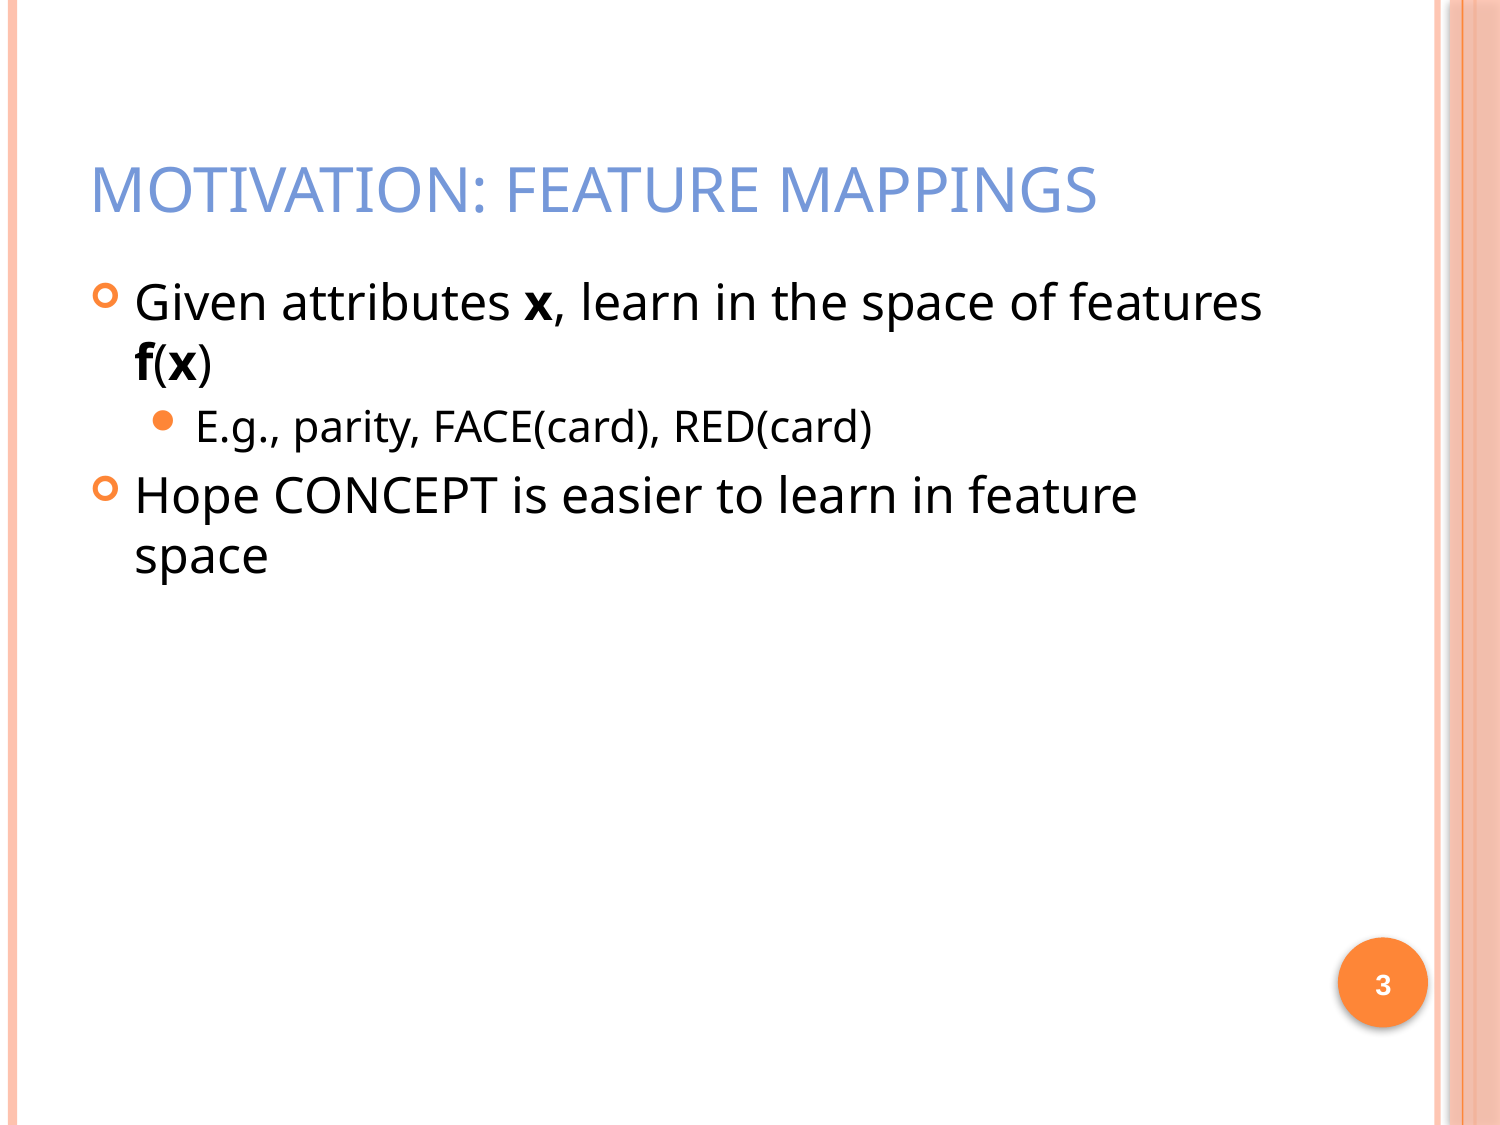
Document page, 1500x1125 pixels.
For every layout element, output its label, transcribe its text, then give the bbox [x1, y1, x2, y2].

list Given attributes x, learn in the space of features f(x) E.g., parity, FACE(card), RED(card) Hope CONCEPT is easier to learn in feature space [75, 262, 1300, 1062]
slide_number 3 [1333, 940, 1434, 1027]
title Motivation: Feature Mappings [75, 45, 1300, 233]
